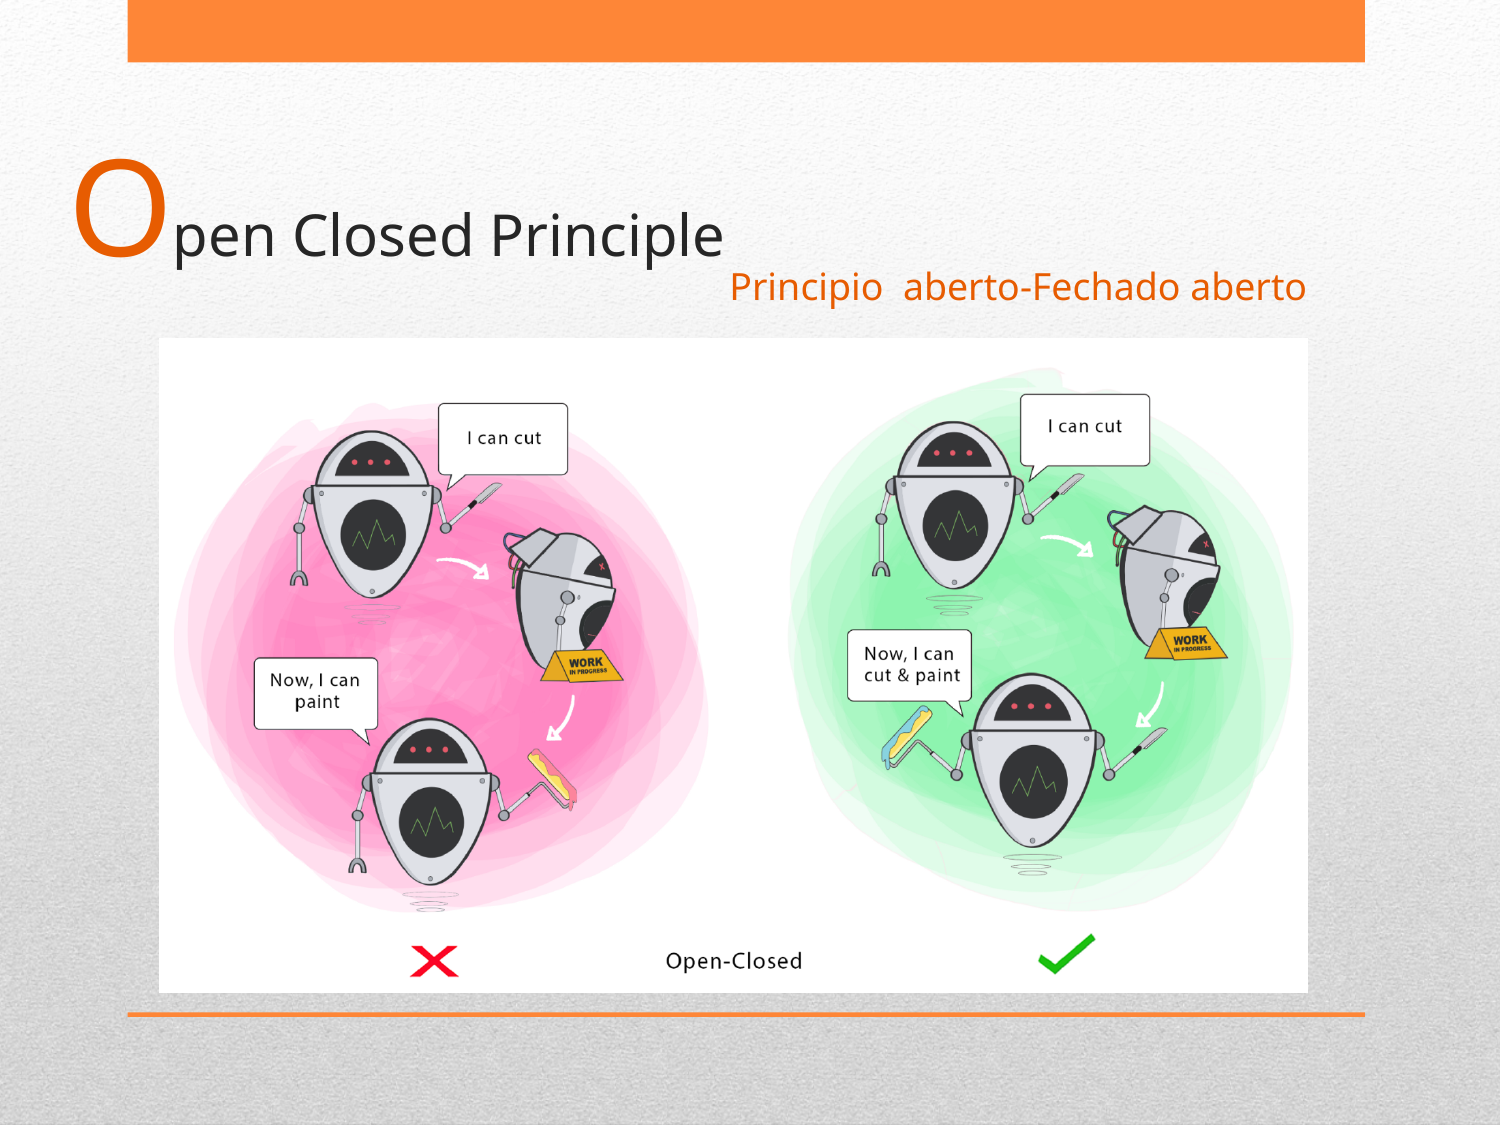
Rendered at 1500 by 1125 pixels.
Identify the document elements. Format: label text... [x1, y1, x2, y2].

text_box Principio aberto-Fechado aberto [714, 255, 1465, 361]
picture [158, 337, 1309, 994]
title Open Closed Principle [53, 113, 1436, 291]
